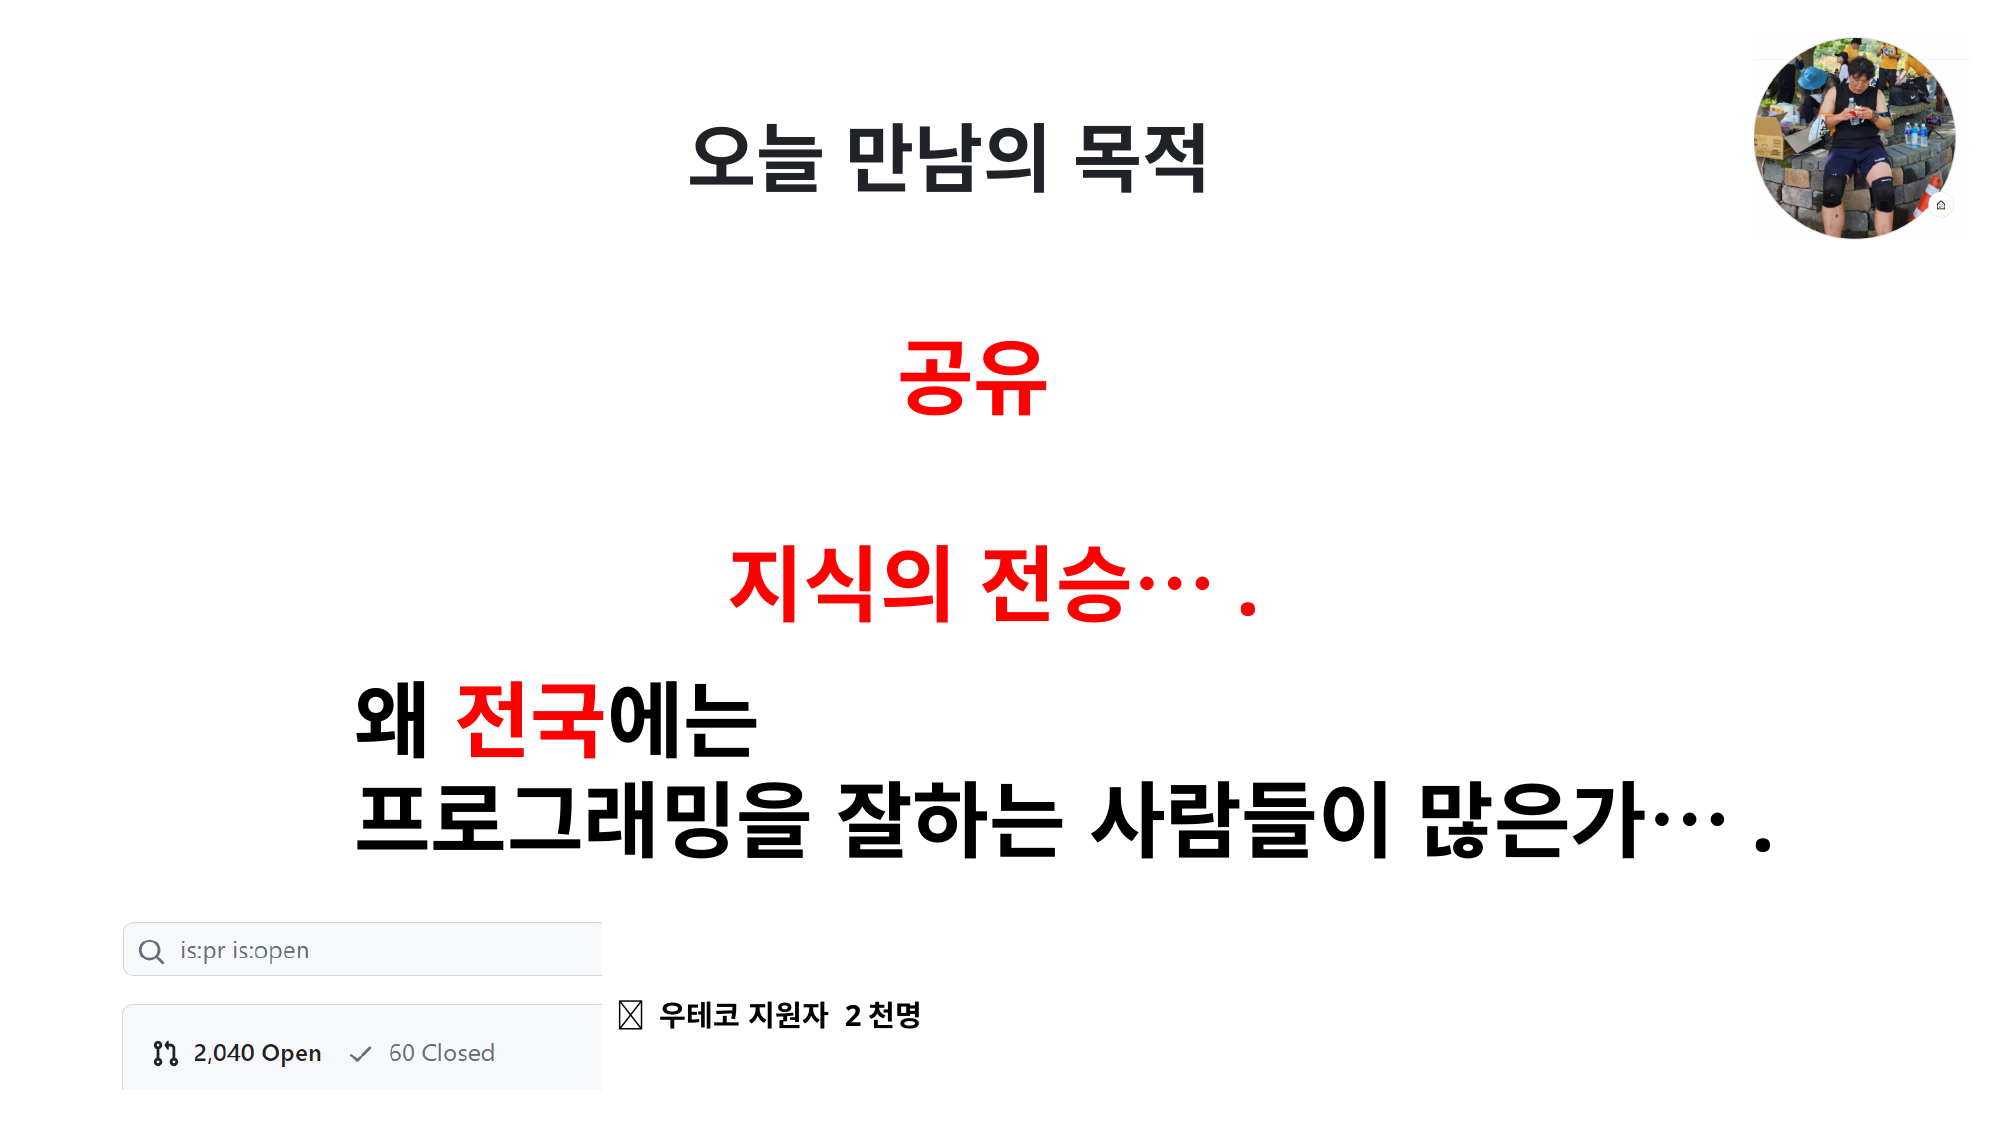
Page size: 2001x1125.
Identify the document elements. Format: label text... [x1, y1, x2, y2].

picture [1754, 30, 1970, 241]
text_box 왜 전국에는 프로그래밍을 잘하는 사람들이 많은가…. [339, 660, 1898, 876]
text_box 지식의 전승…. [712, 524, 1288, 639]
text_box 오늘 만남의 목적 [672, 104, 1307, 300]
text_box  우테코 지원자 2천명 [602, 990, 1182, 1041]
picture [104, 908, 602, 1090]
text_box 공유 [882, 317, 1086, 433]
